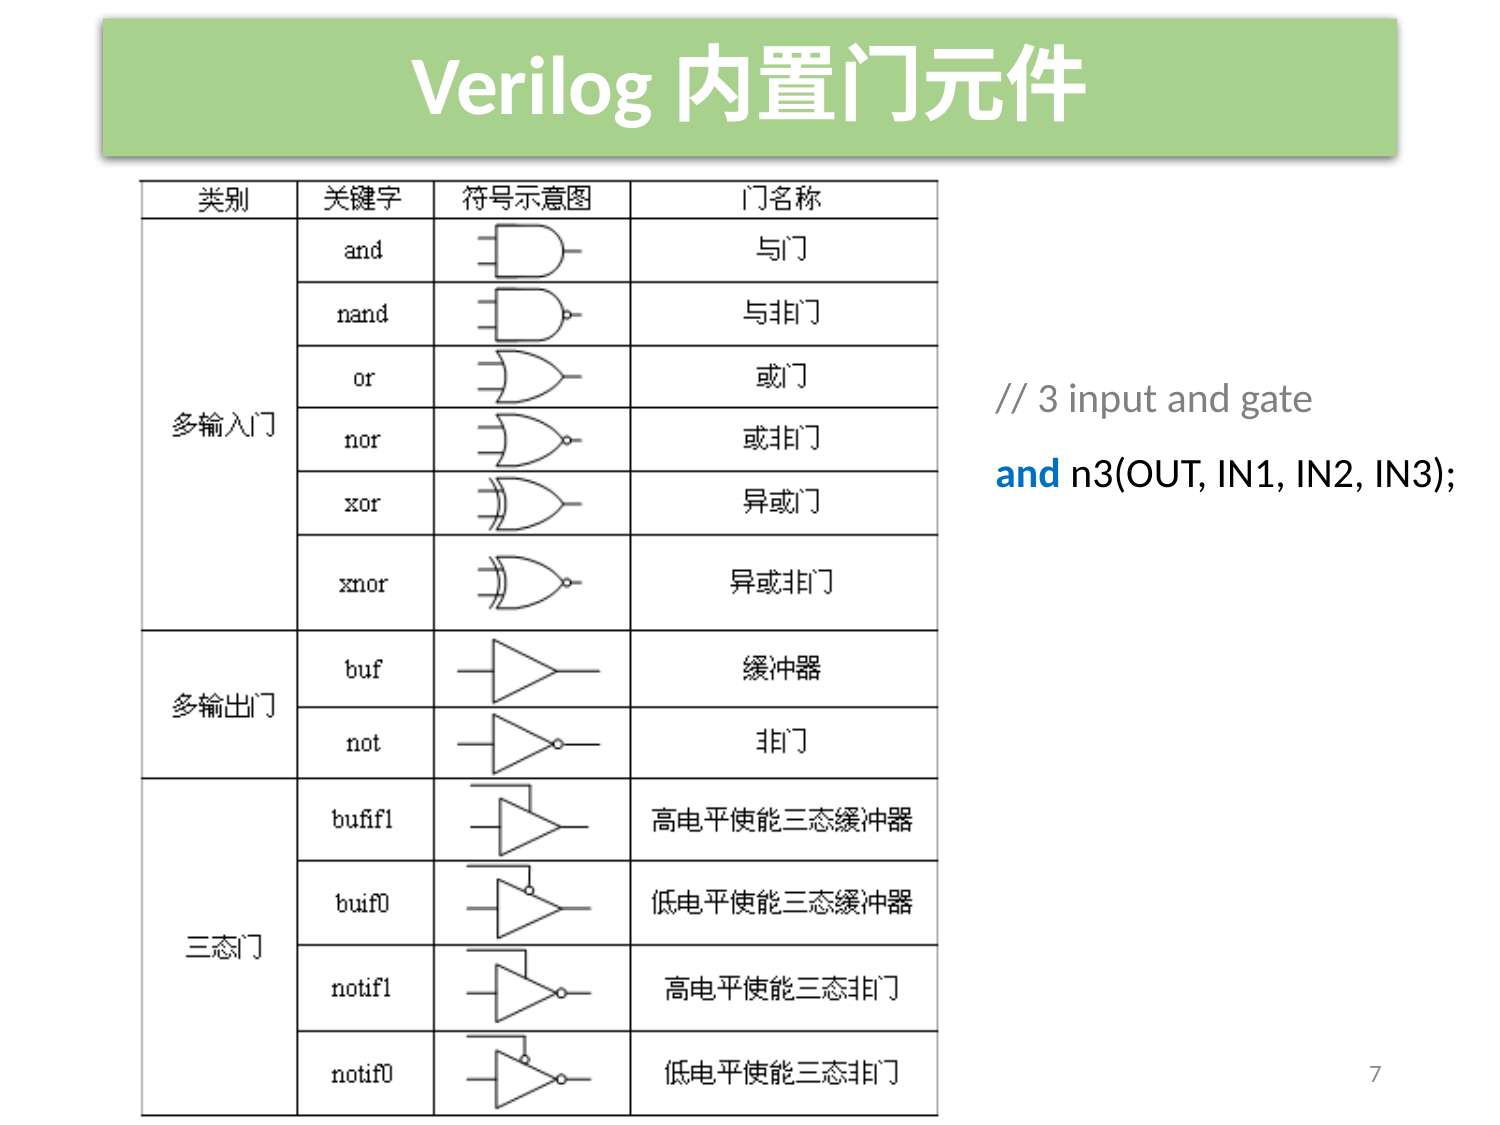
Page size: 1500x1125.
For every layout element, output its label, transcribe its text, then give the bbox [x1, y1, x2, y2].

title Verilog内置门元件 [103, 18, 1397, 157]
slide_number 7 [1059, 1042, 1397, 1103]
picture [134, 173, 950, 1125]
text_box // 3 input and gate and n3(OUT, IN1, IN2, IN3); [980, 338, 1492, 503]
